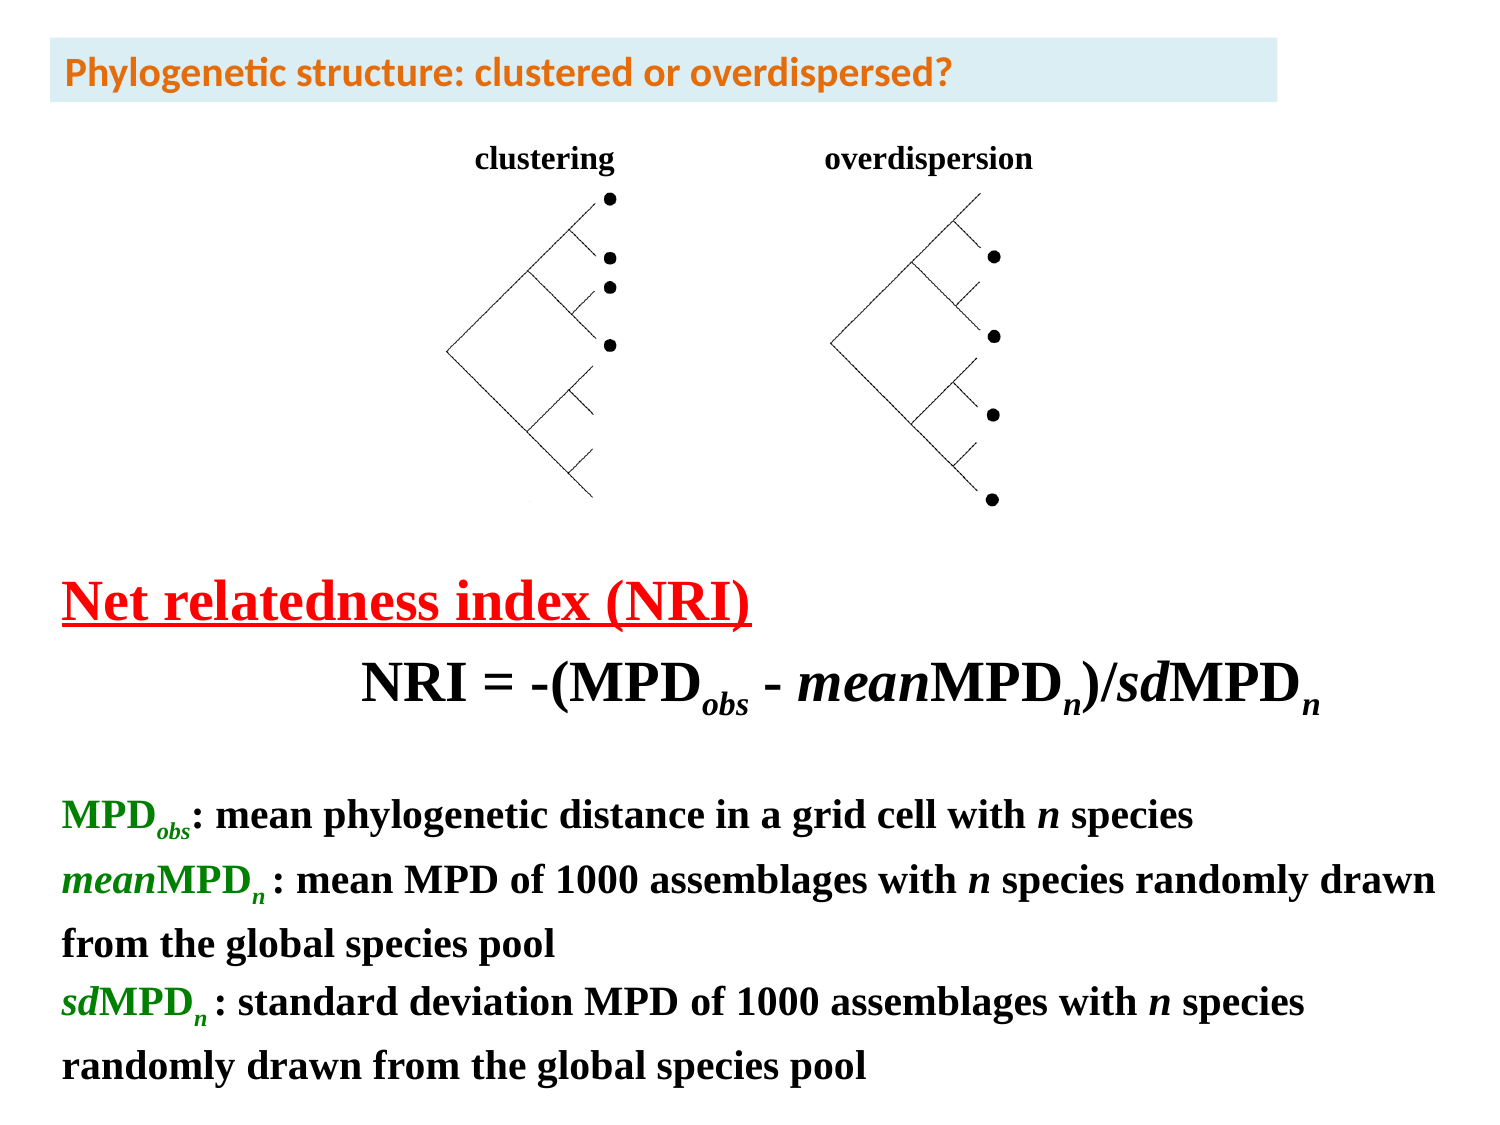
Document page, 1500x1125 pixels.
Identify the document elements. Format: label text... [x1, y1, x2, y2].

picture [820, 187, 1013, 508]
text_box overdispersion [809, 128, 1049, 184]
text_box Net relatedness index (NRI) NRI = -(MPDobs - meanMPDn)/sdMPDn MPDobs: mean phylogenetic distance in a grid cell with n species meanMPDn : mean MPD of 1000 assemblages with n species randomly drawn from the global species pool sdMPDn : standard deviation MPD of 1000 assemblages with n species randomly drawn from the global species pool [46, 544, 1489, 1096]
text_box Phylogenetic structure: clustered or overdispersed? [50, 37, 1278, 103]
picture [437, 190, 643, 502]
text_box clustering [459, 128, 631, 184]
